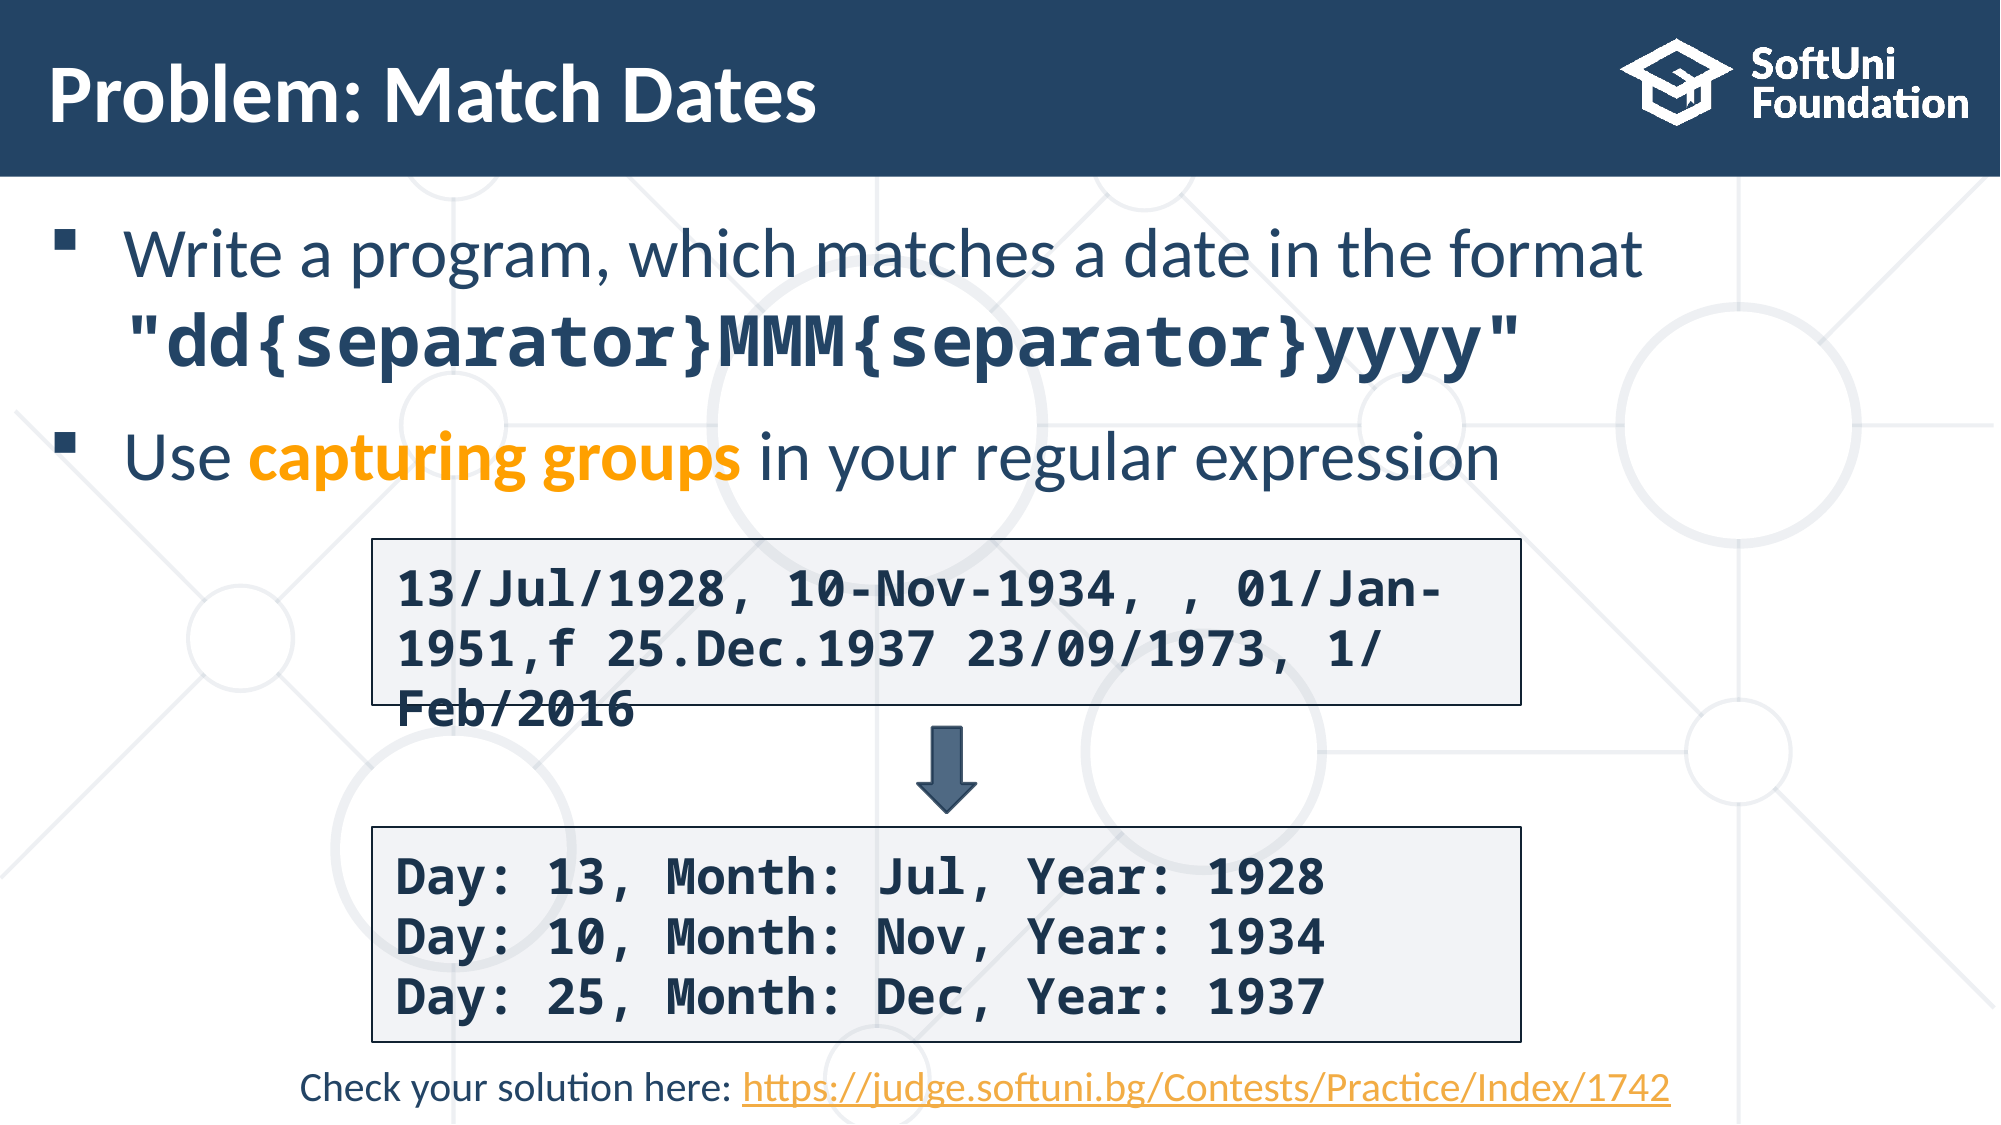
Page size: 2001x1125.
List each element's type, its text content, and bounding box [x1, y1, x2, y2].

text_box Check your solution here: https://judge.softuni.bg/Contests/Practice/Index/1742 [116, 1052, 1855, 1117]
list 13/Jul/1928, 10-Nov-1934, , 01/Jan-1951,f 25.Dec.1937 23/09/1973, 1/Feb/2016 [371, 538, 1522, 706]
text_box Day: 13, Month: Jul, Year: 1928 Day: 10, Month: Nov, Year: 1934 Day: 25, Month: Dec, Year: 1937 [372, 826, 1521, 1043]
list Write a program, which matches a date in the format "dd{separator}MMM{separator}yyyy" Use capturing groups in your regular expression [31, 196, 1969, 1047]
picture [1619, 38, 1968, 126]
text_box [915, 725, 978, 815]
title Problem: Match Dates [31, 16, 1591, 162]
